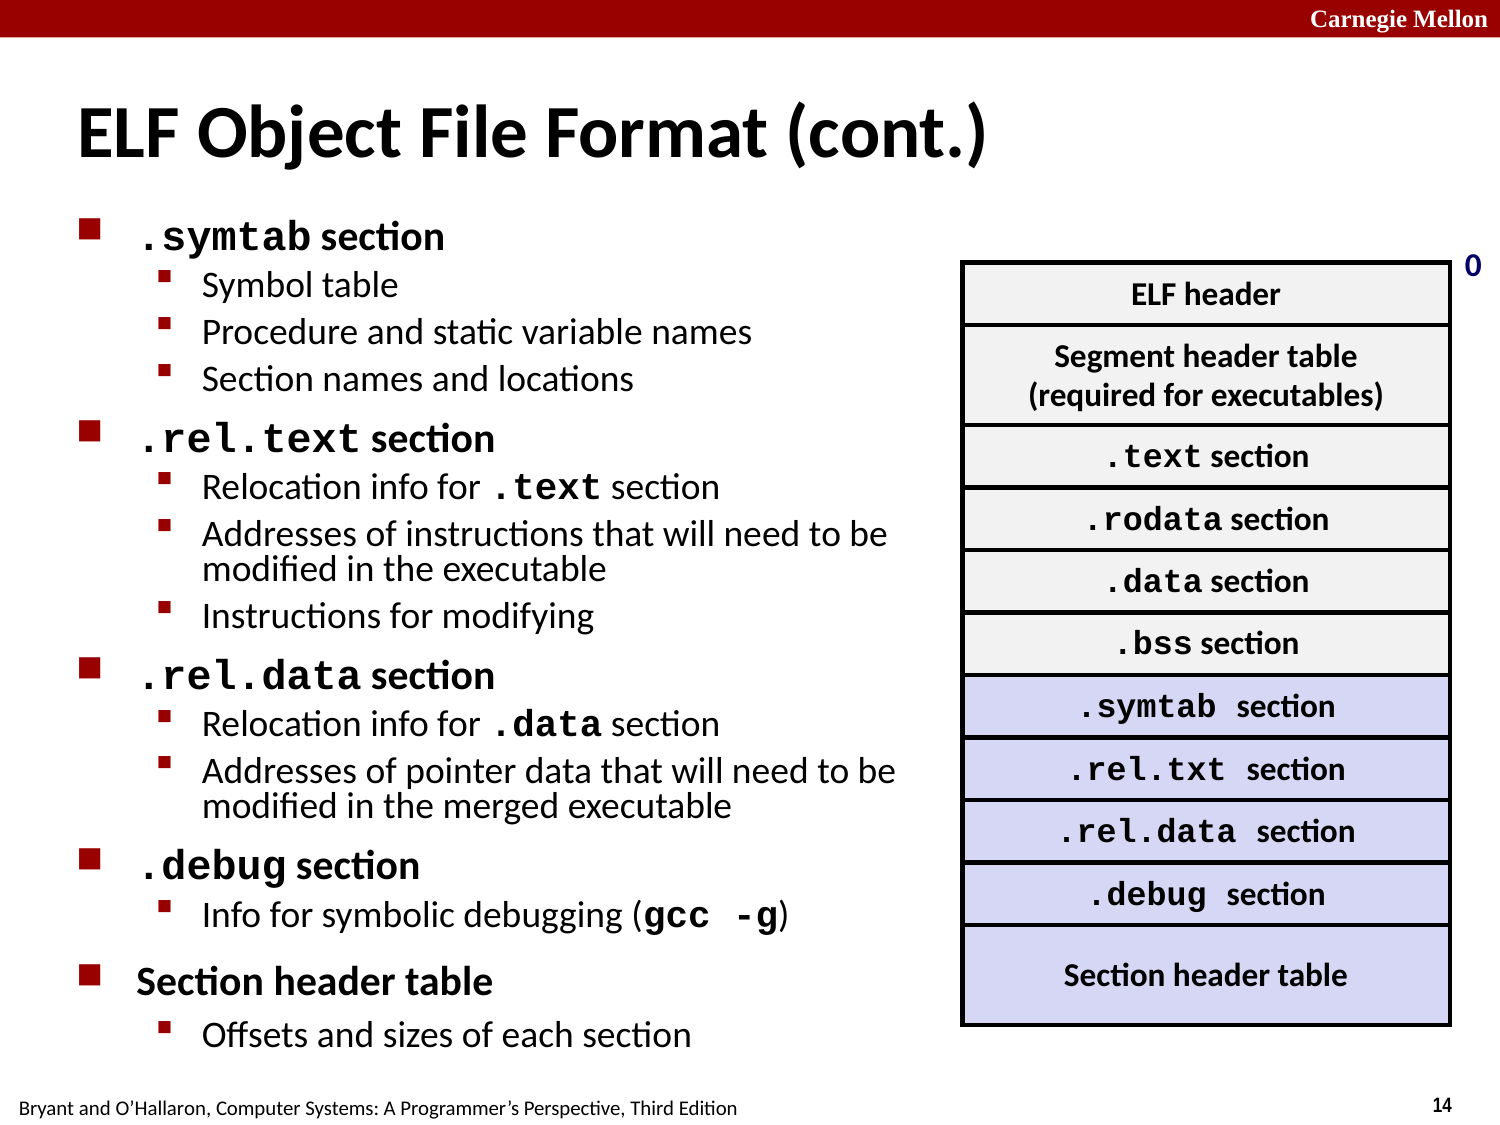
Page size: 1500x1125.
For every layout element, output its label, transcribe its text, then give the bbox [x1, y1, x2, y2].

text_box .rodata section [962, 487, 1450, 549]
text_box .symtab section [962, 674, 1450, 737]
text_box .rel.data section [962, 799, 1450, 862]
text_box .text section [962, 424, 1450, 487]
text_box .data section [962, 549, 1450, 613]
text_box 0 [1450, 237, 1497, 292]
text_box .bss section [962, 613, 1450, 674]
text_box .debug section [962, 862, 1450, 924]
text_box .rel.txt section [962, 737, 1450, 799]
text_box Section header table [962, 924, 1450, 1025]
text_box ELF header [962, 262, 1450, 324]
title ELF Object File Format (cont.) [62, 63, 1493, 192]
list .symtab section Symbol table Procedure and static variable names Section names and locations .rel.text section Relocation info for .text section Addresses of instructions that will need to be modified in the executable Instructions for modifying .rel.data section Relocation info for .data section Addresses of pointer data that will need to be modified in the merged executable .debug section Info for symbolic debugging (gcc -g) Section header table Offsets and sizes of each section [64, 214, 931, 1113]
text_box Segment header table (required for executables) [962, 324, 1450, 424]
